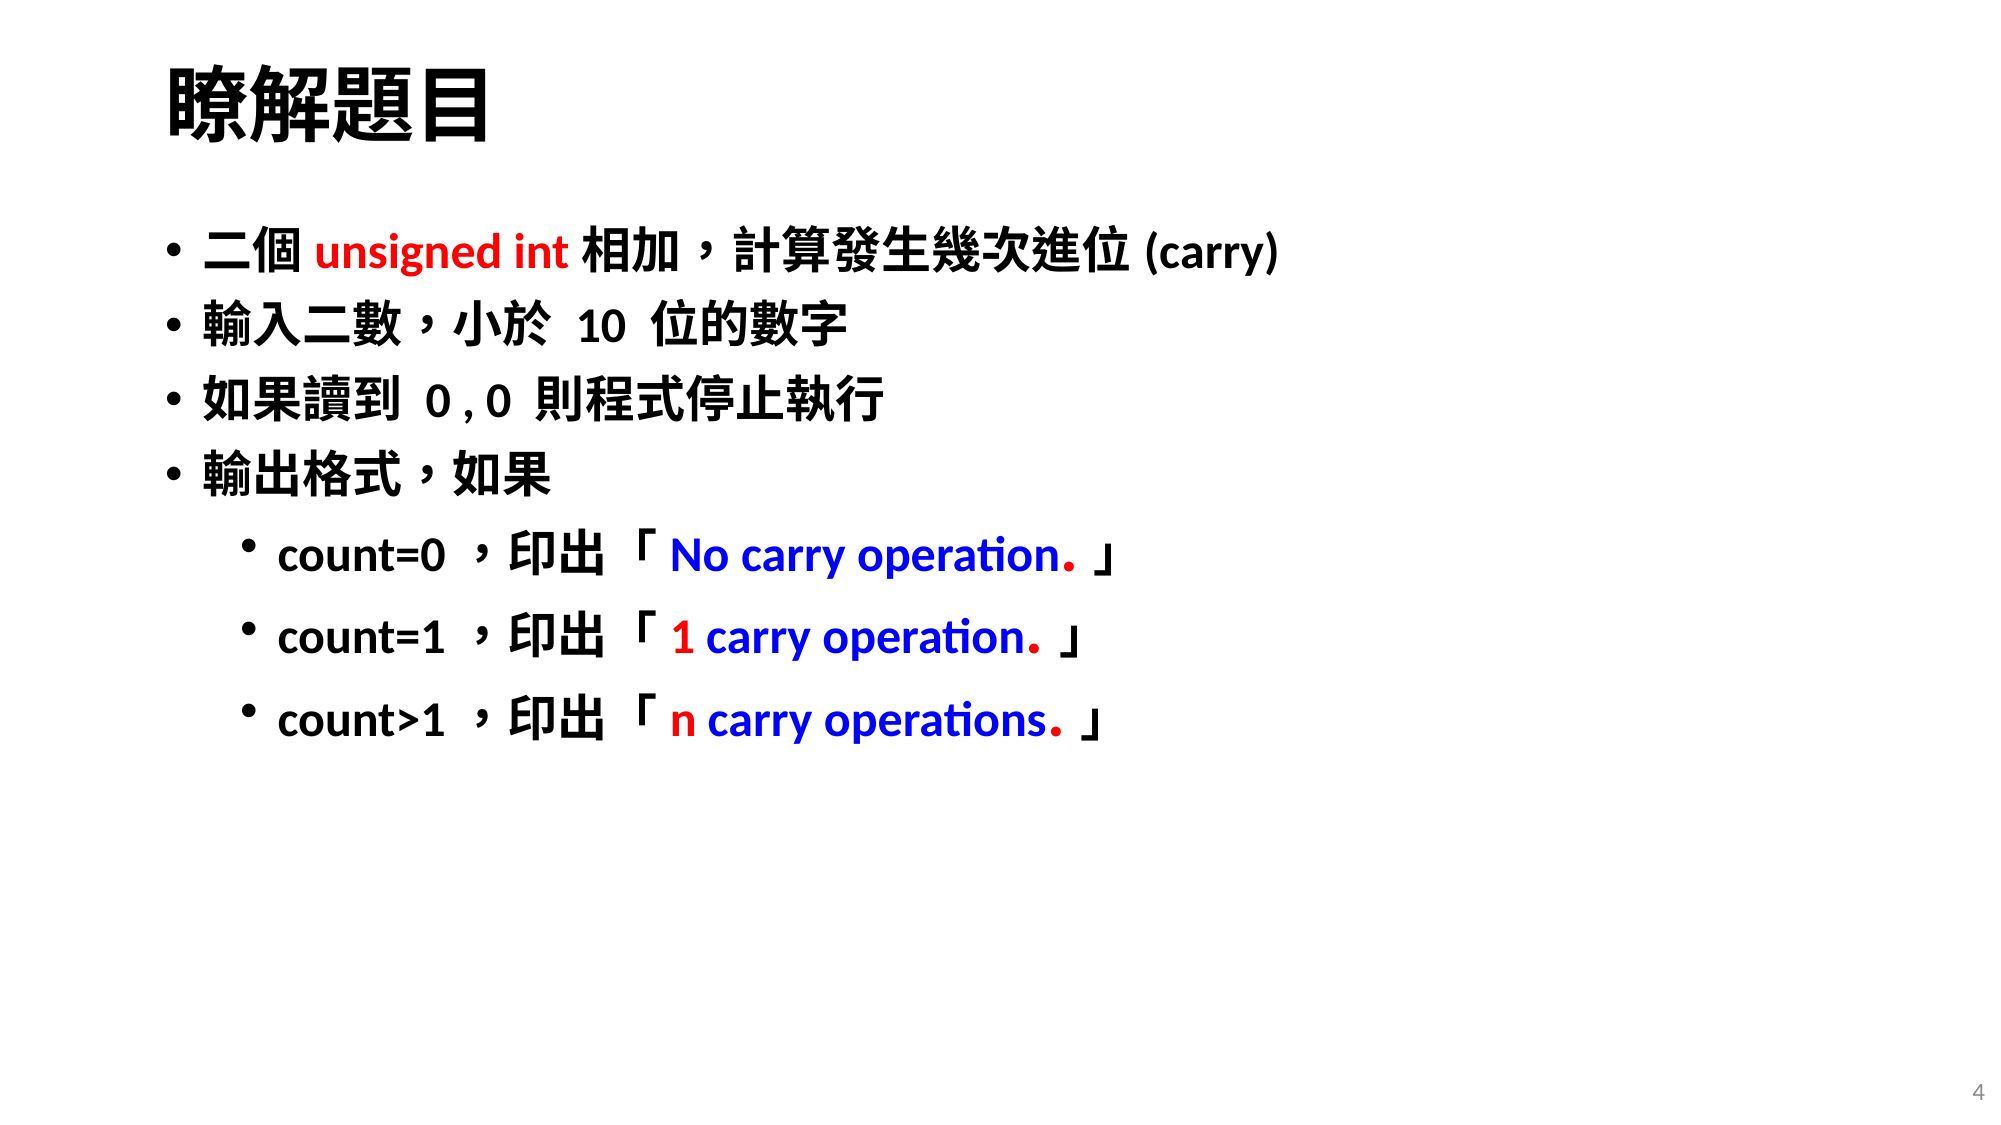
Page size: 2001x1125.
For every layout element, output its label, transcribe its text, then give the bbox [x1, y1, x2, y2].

list 二個unsigned int相加，計算發生幾次進位(carry) 輸入二數，小於 10 位的數字 如果讀到 0 , 0 則程式停止執行 輸出格式，如果 count=0，印出「No carry operation.」 count=1，印出「1 carry operation.」 count>1，印出「n carry operations.」 [150, 217, 1850, 1034]
slide_number 4 [1550, 1060, 2000, 1121]
title 瞭解題目 [150, 0, 1846, 217]
